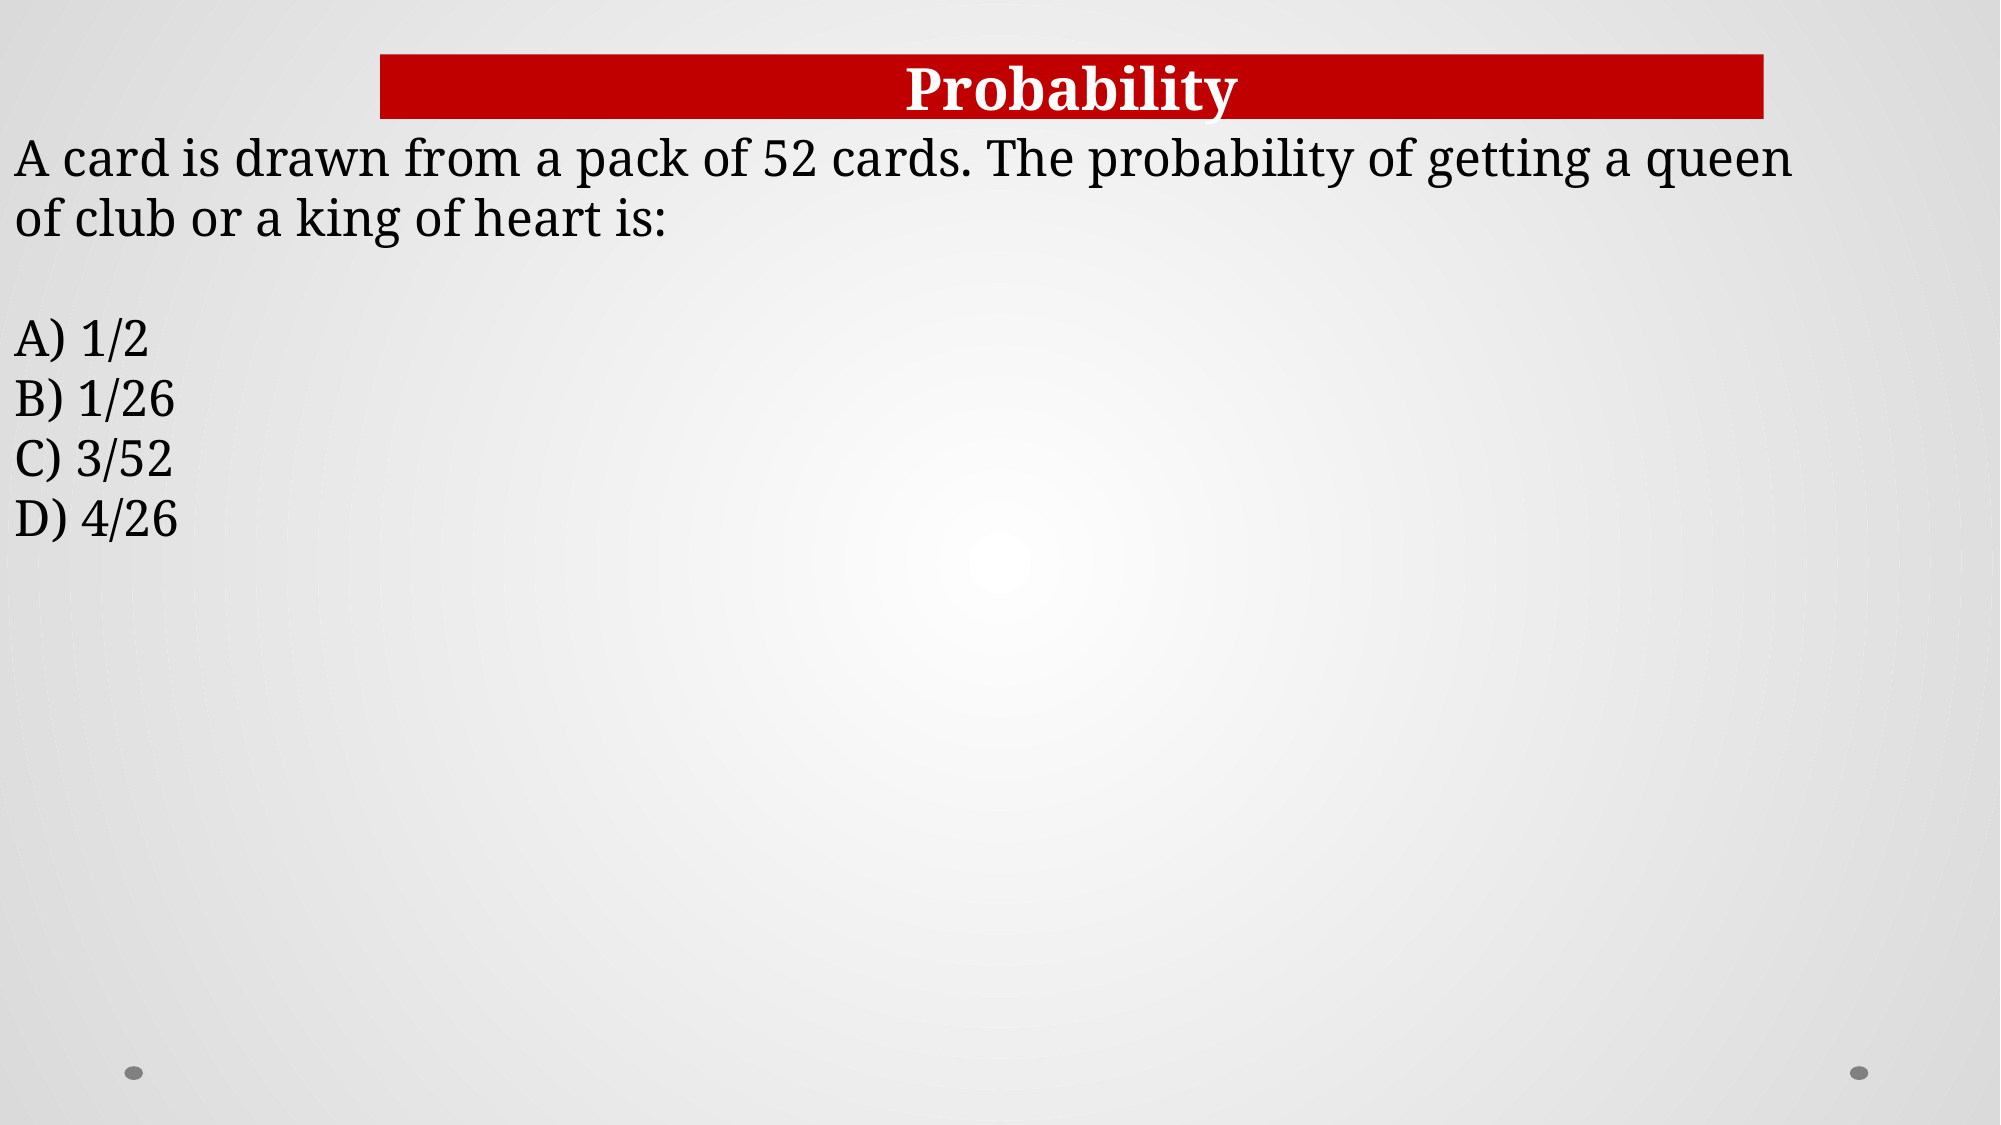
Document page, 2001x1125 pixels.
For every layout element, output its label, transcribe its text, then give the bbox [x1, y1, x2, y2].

text_box Probability [378, 52, 1766, 121]
text_box A card is drawn from a pack of 52 cards. The probability of getting a queen of club or a king of heart is: A) 1/2 B) 1/26 C) 3/52 D) 4/26 [0, 118, 1819, 554]
